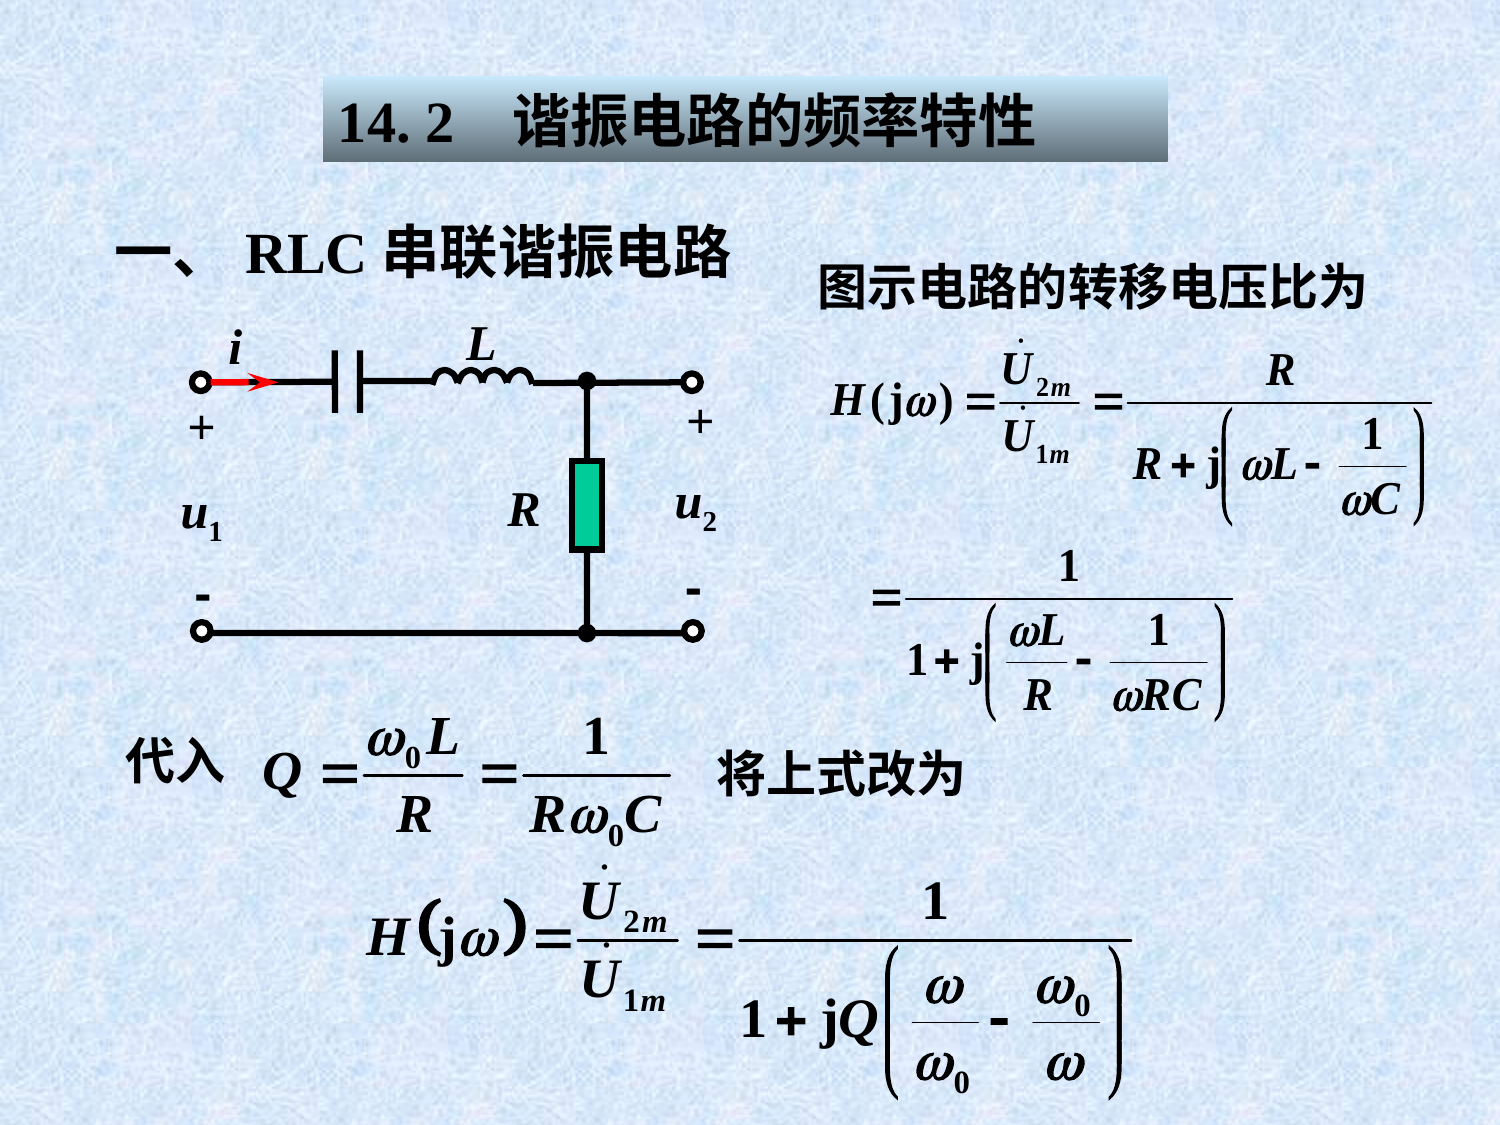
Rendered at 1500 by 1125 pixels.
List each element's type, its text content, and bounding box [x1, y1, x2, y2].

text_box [256, 698, 684, 859]
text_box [164, 302, 734, 640]
text_box 一、RLC串联谐振电路 [99, 208, 925, 293]
text_box 代入 [110, 721, 256, 797]
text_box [821, 333, 1441, 534]
text_box 将上式改为 [701, 735, 1045, 811]
text_box 图示电路的转移电压比为 [803, 217, 1454, 323]
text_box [862, 534, 1241, 729]
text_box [355, 857, 1144, 1109]
picture [0, 0, 1500, 1125]
text_box 14. 2 谐振电路的频率特性 [323, 76, 1168, 162]
